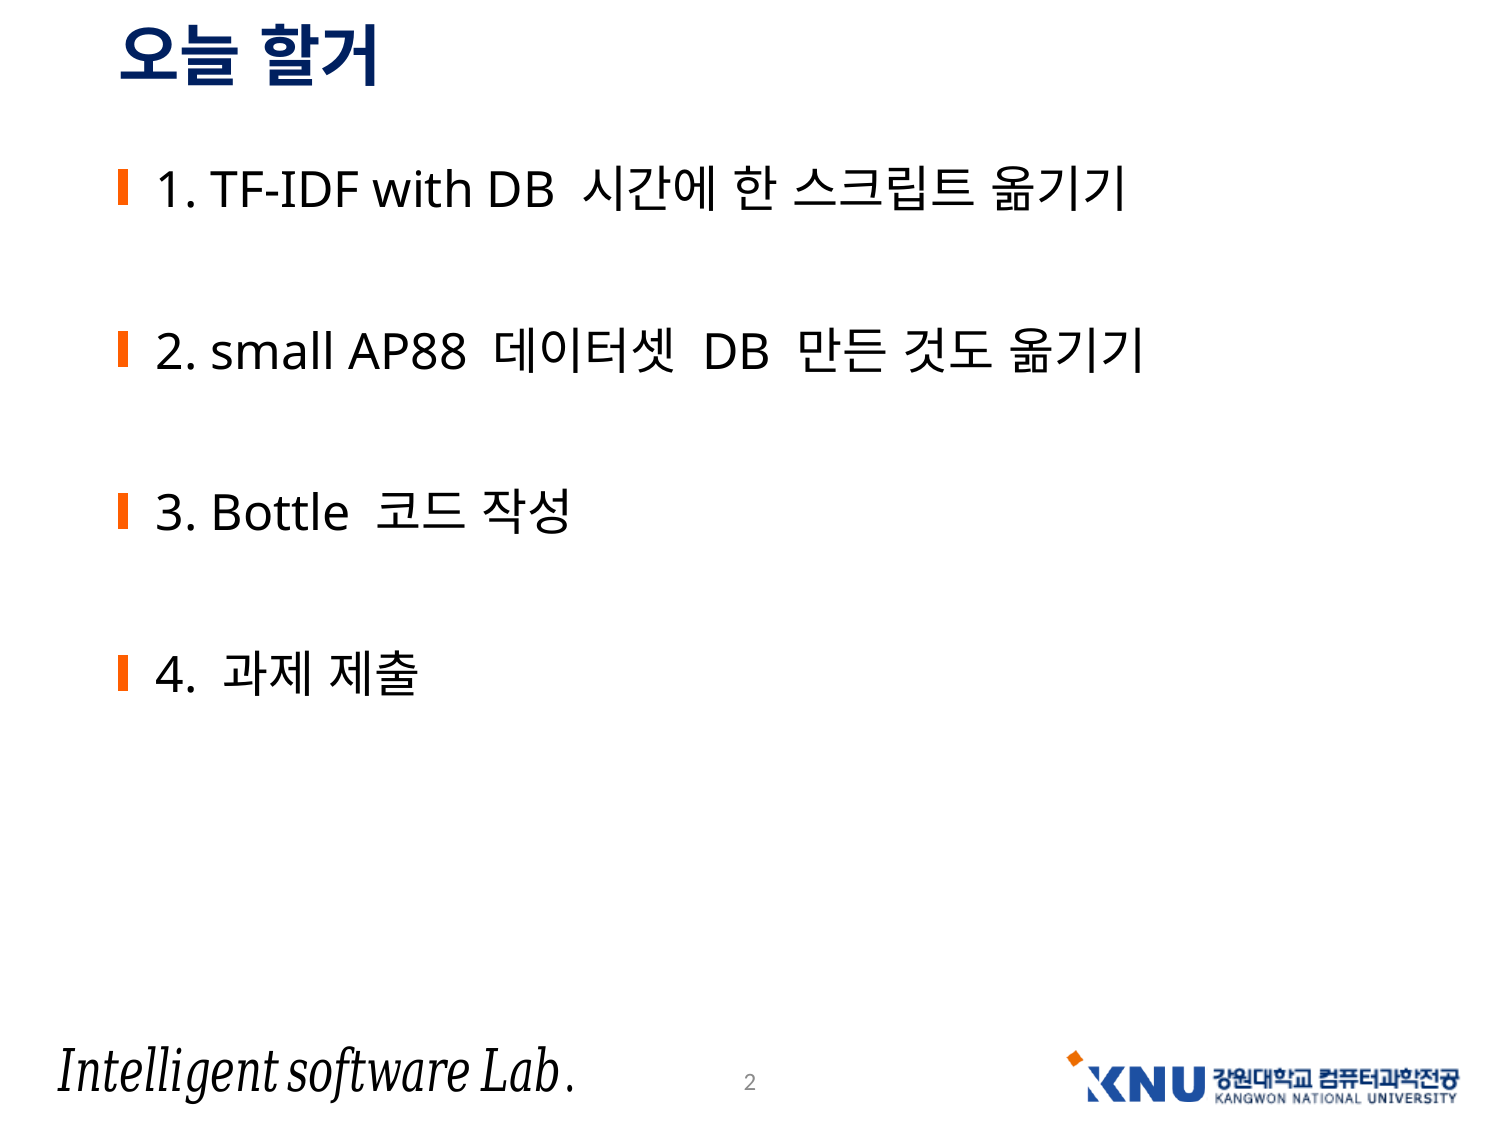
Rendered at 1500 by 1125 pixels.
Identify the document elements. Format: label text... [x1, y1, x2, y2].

title 오늘 할거 [103, 15, 1397, 101]
picture [118, 493, 128, 529]
picture [118, 169, 128, 205]
list 1. TF-IDF with DB 시간에 한 스크립트 옮기기 2. small AP88 데이터셋 DB 만든 것도 옮기기 3. Bottle 코드 작성 4. 과제 제출 [103, 149, 1397, 1002]
picture [118, 655, 128, 691]
picture [1066, 1050, 1205, 1102]
picture [1206, 1063, 1468, 1106]
picture [118, 331, 128, 367]
